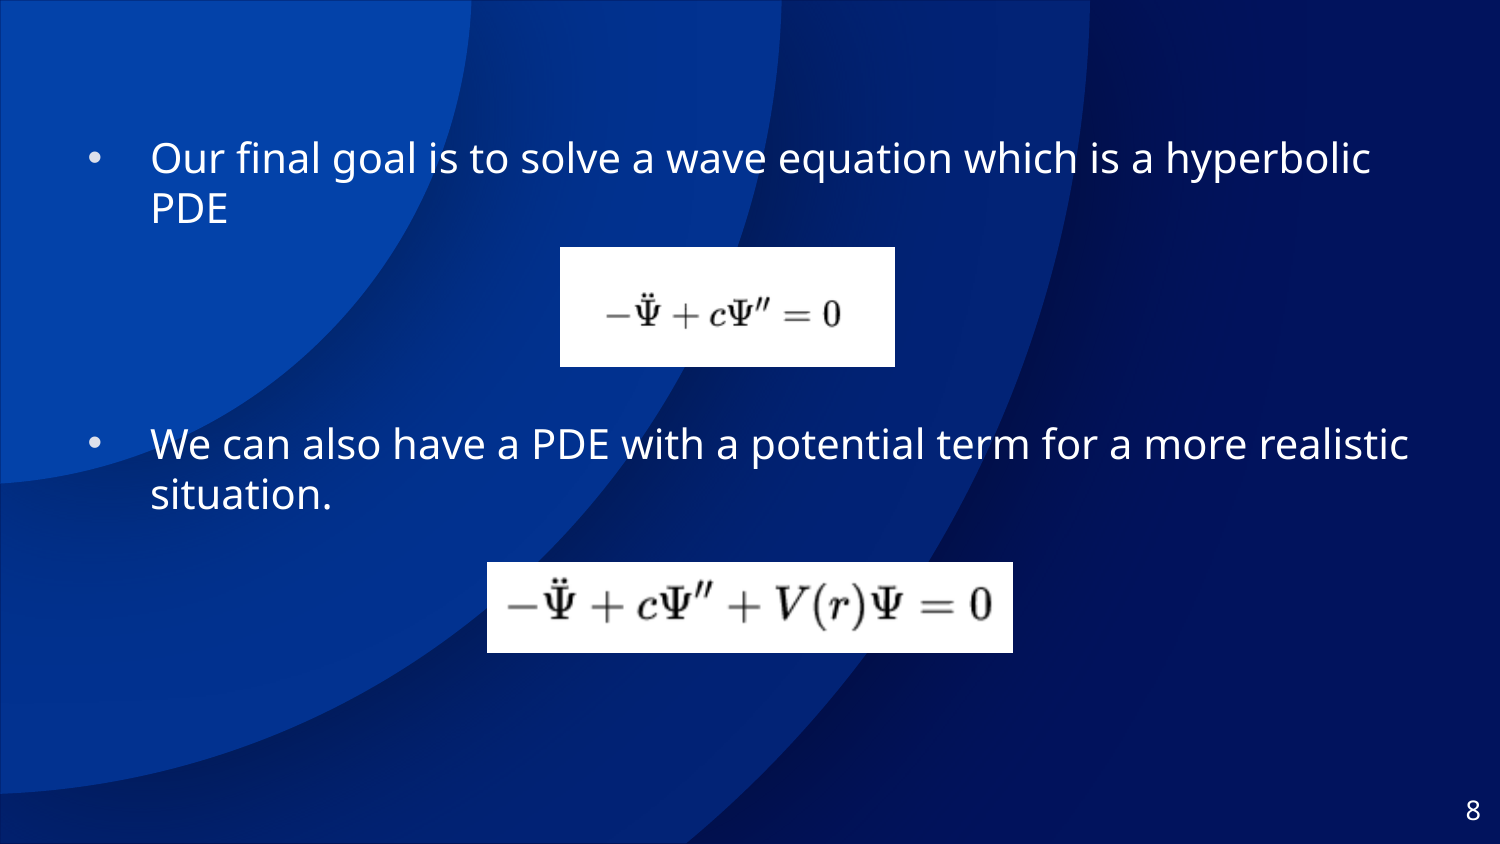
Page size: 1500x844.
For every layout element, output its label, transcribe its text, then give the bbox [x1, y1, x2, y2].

picture [560, 247, 895, 367]
list Our final goal is to solve a wave equation which is a hyperbolic PDE [75, 132, 1425, 192]
picture [487, 562, 1013, 653]
slide_number 8 [1391, 779, 1482, 844]
text_box We can also have a PDE with a potential term for a more realistic situation. [75, 417, 1425, 524]
